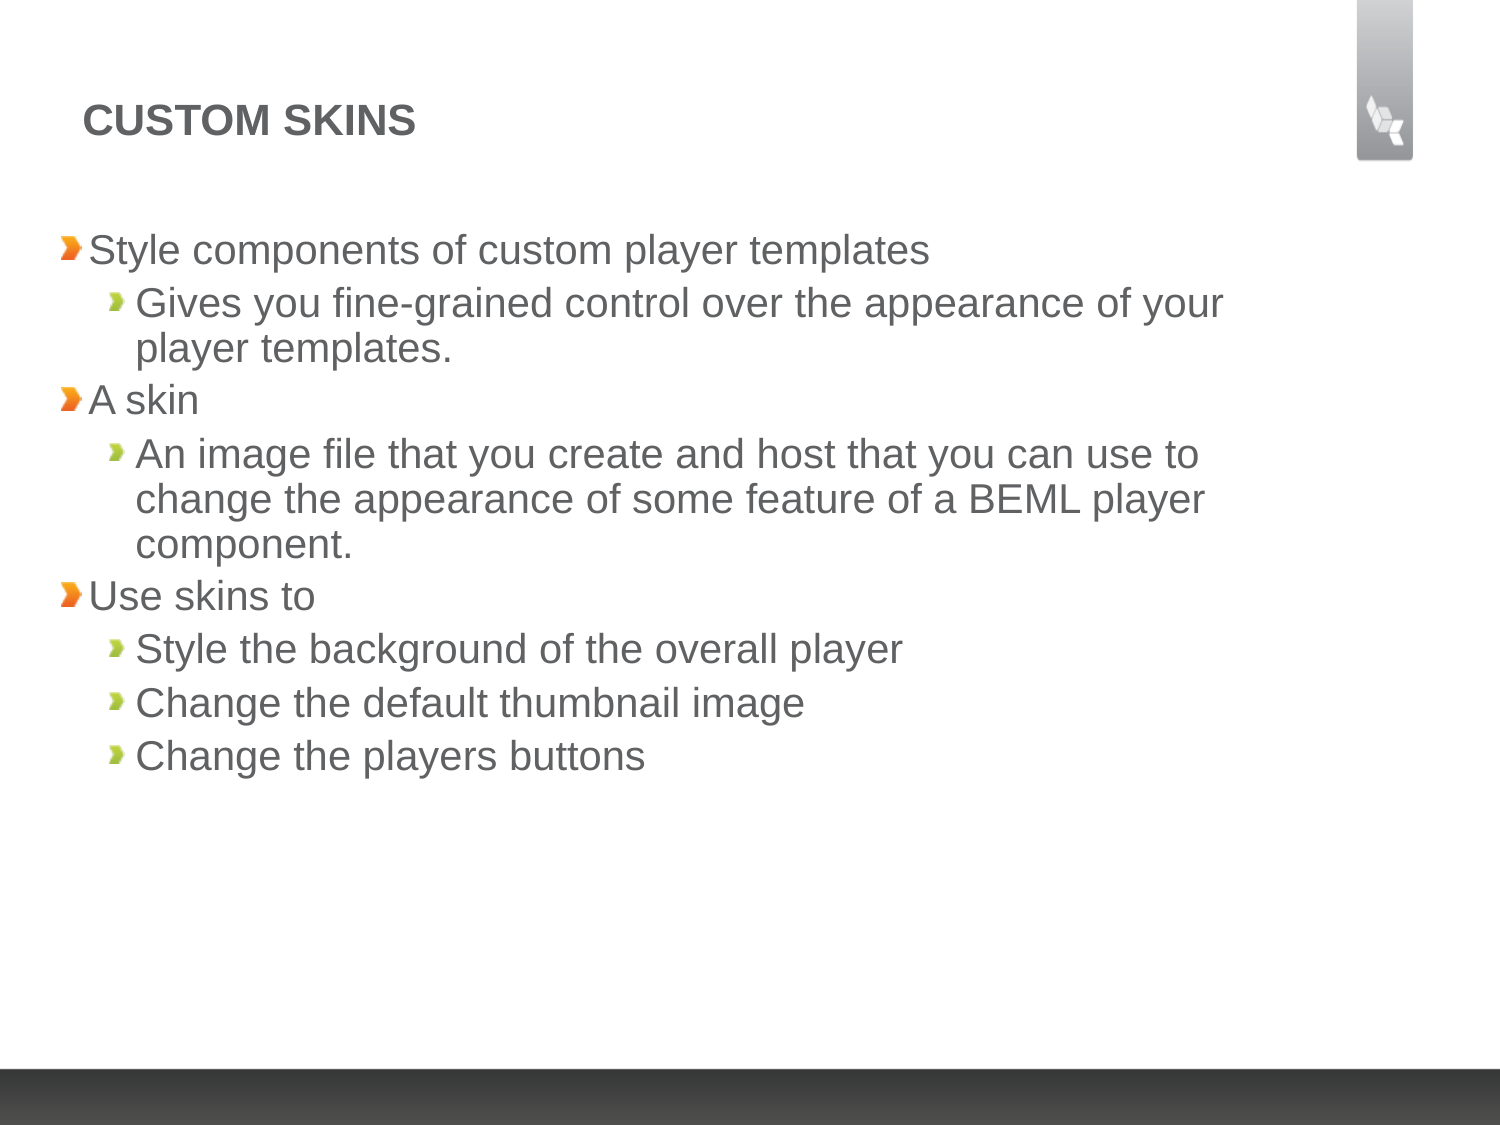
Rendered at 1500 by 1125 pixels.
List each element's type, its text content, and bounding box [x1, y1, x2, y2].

title Custom Skins [66, 34, 1322, 203]
list Style components of custom player templates Gives you fine-grained control over the appearance of your player templates. A skin An image file that you create and host that you can use to change the appearance of some feature of a BEML player component. Use skins to Style the background of the overall player Change the default thumbnail image Change the players buttons [46, 220, 1325, 937]
picture [0, 0, 1500, 1125]
